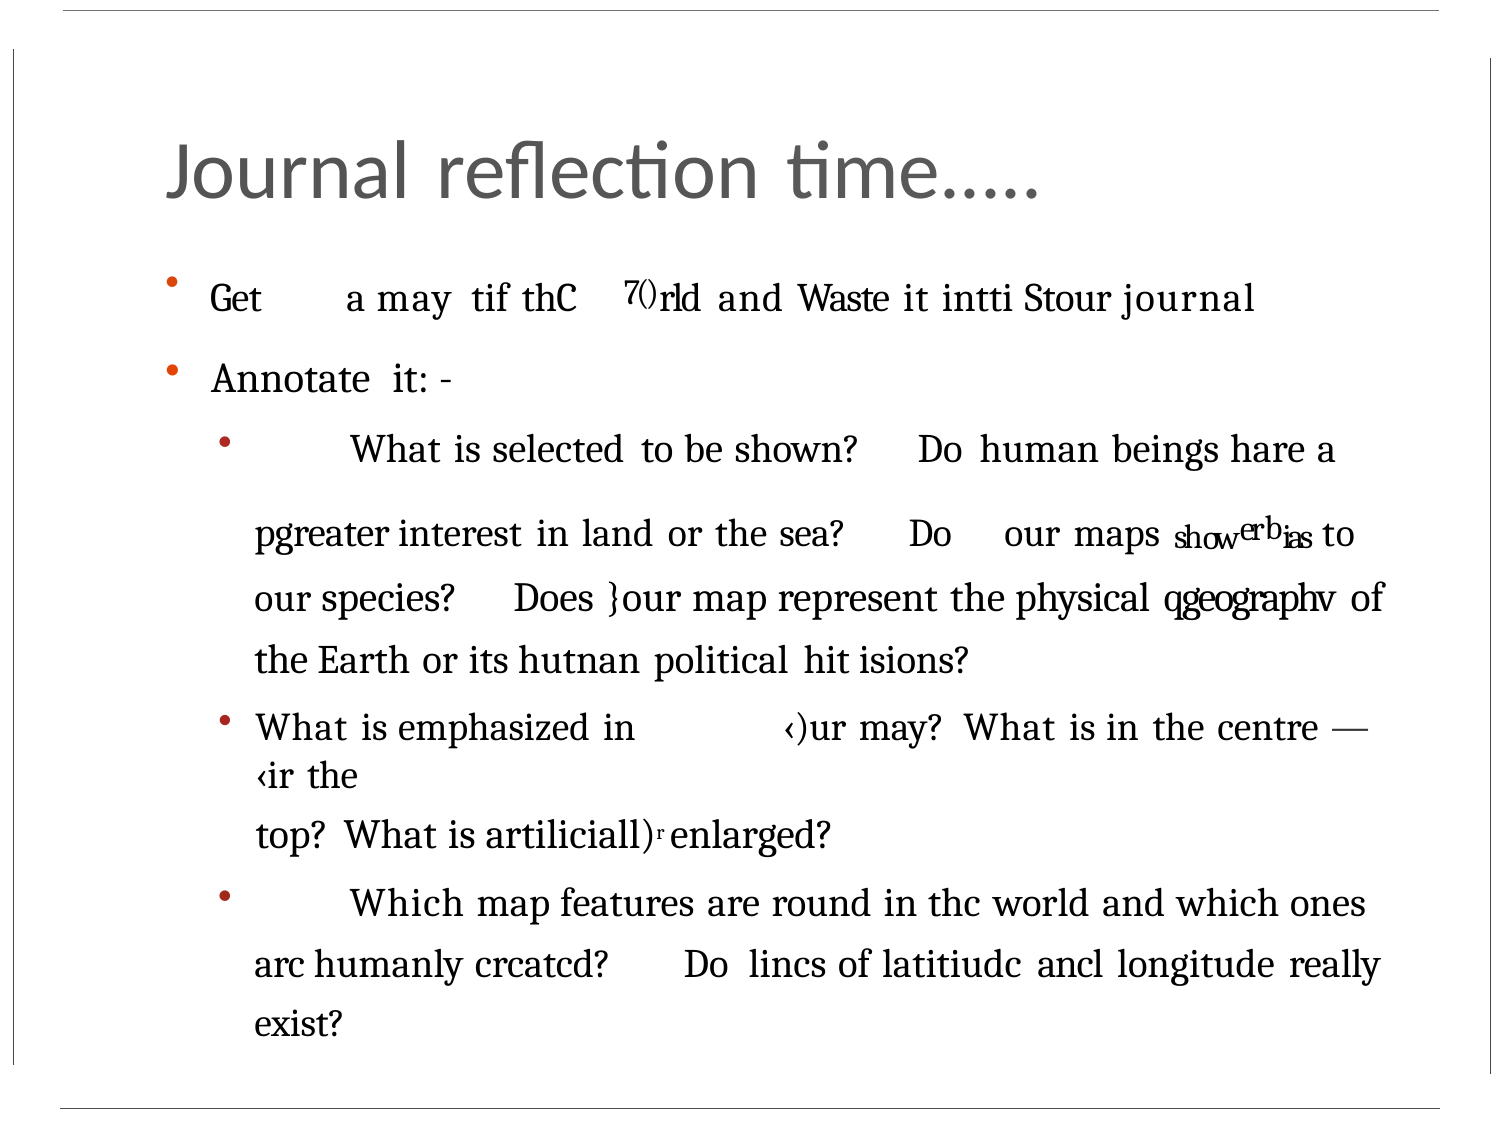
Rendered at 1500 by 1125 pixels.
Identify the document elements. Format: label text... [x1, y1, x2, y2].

title Journal reflection time..... [163, 113, 1379, 222]
text_box Get a may tif thC 7()rld and Waste it intti Stour journal Annotate it: - What is selected to be shown? Do human beings hare a pgreater interest in land or the sea? Do our maps showerbias to our species? Does }our map represent the physical qgeographv of the Earth or its hutnan political hit isions? What is emphasized in ‹)ur may? What is in the centre — ‹ir the top? What is artiliciall)r enlarged? Which map features are round in thc world and which ones arc humanly crcatcd? Do lincs of latitiudc ancl longitude really exist? [159, 222, 1412, 1045]
